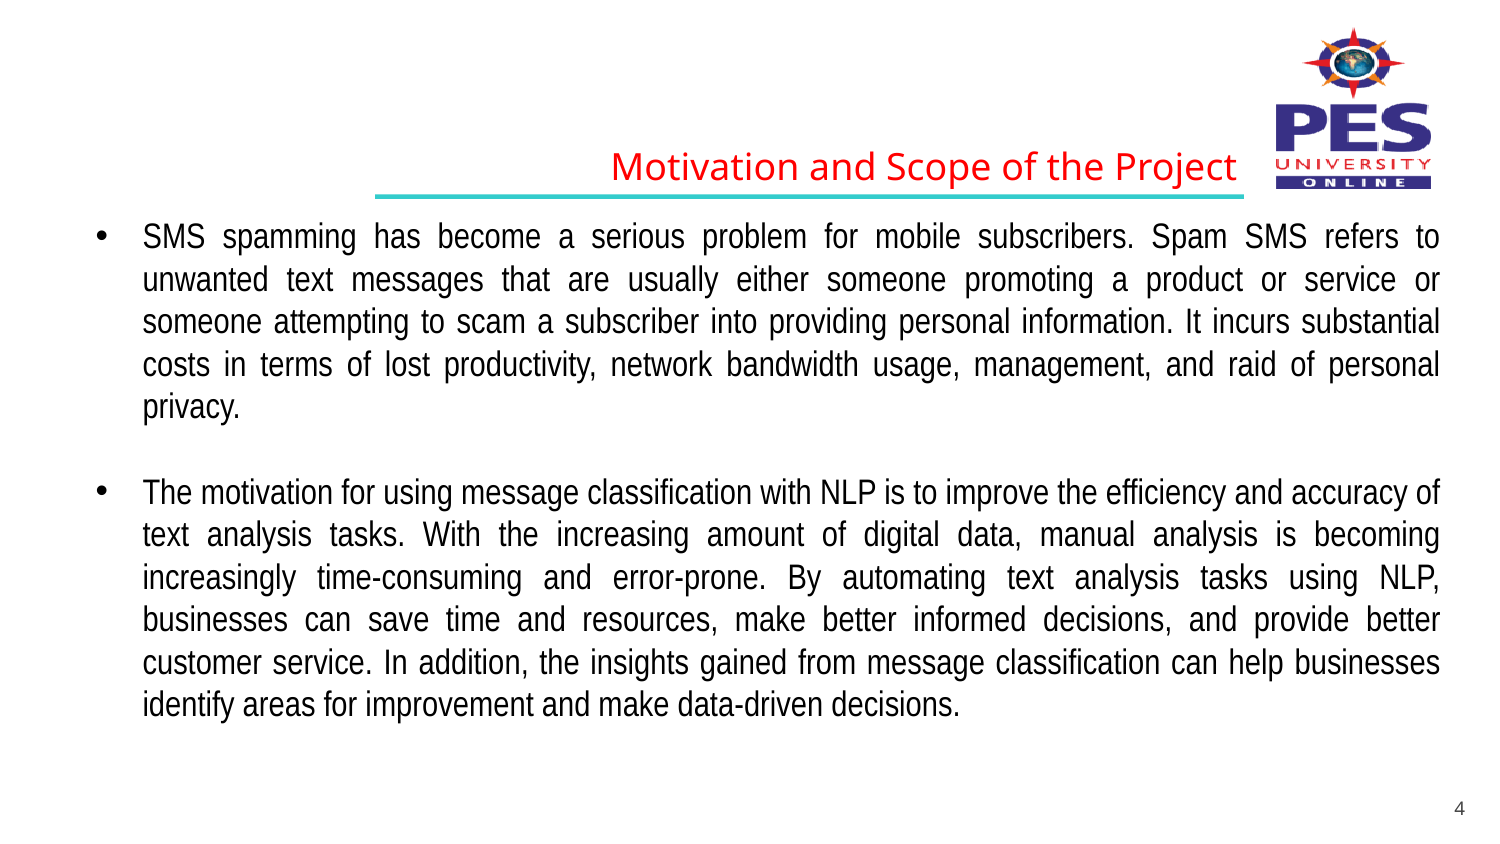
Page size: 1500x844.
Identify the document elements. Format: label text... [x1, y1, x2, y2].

text_box SMS spamming has become a serious problem for mobile subscribers. Spam SMS refers to unwanted text messages that are usually either someone promoting a product or service or someone attempting to scam a subscriber into providing personal information. It incurs substantial costs in terms of lost productivity, network bandwidth usage, management, and raid of personal privacy. The motivation for using message classification with NLP is to improve the efficiency and accuracy of text analysis tasks. With the increasing amount of digital data, manual analysis is becoming increasingly time-consuming and error-prone. By automating text analysis tasks using NLP, businesses can save time and resources, make better informed decisions, and provide better customer service. In addition, the insights gained from message classification can help businesses identify areas for improvement and make data-driven decisions. [84, 207, 1453, 747]
picture [1244, 24, 1454, 209]
text_box Motivation and Scope of the Project [543, 137, 1238, 194]
text_box [375, 194, 1238, 199]
slide_number 4 [1386, 777, 1477, 842]
